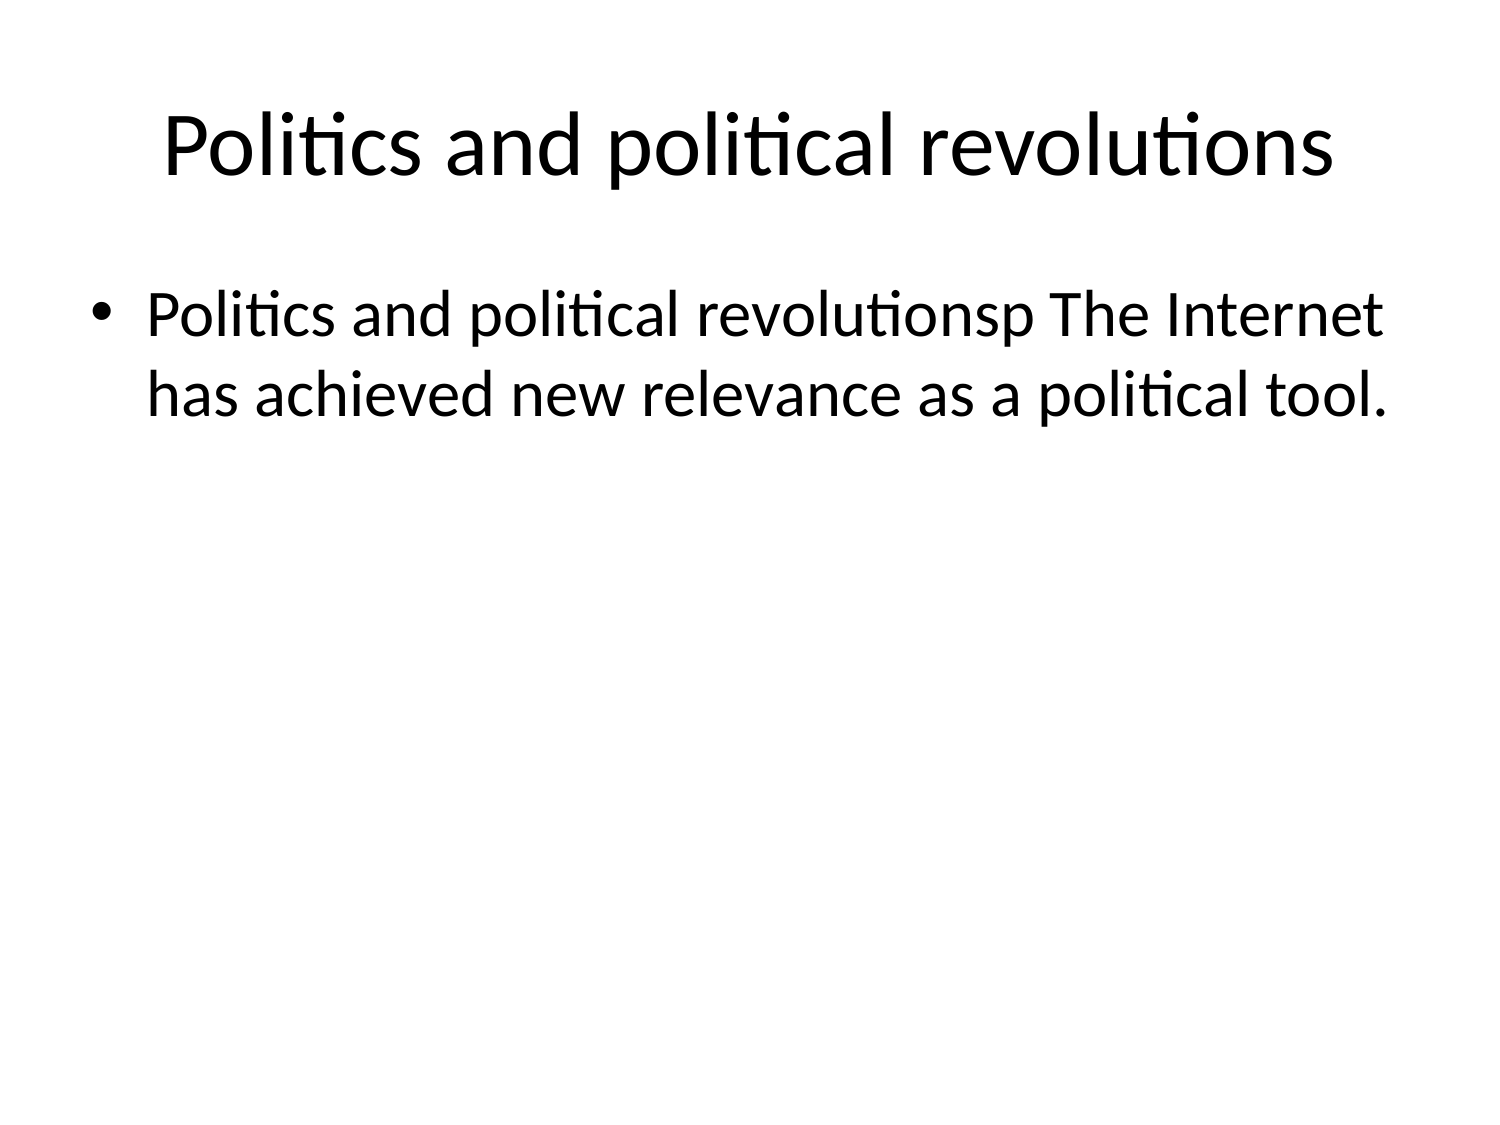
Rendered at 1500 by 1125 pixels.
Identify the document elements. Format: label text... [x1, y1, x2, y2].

title Politics and political revolutions [75, 45, 1425, 233]
list Politics and political revolutionsp The Internet has achieved new relevance as a political tool. [75, 262, 1425, 1005]
